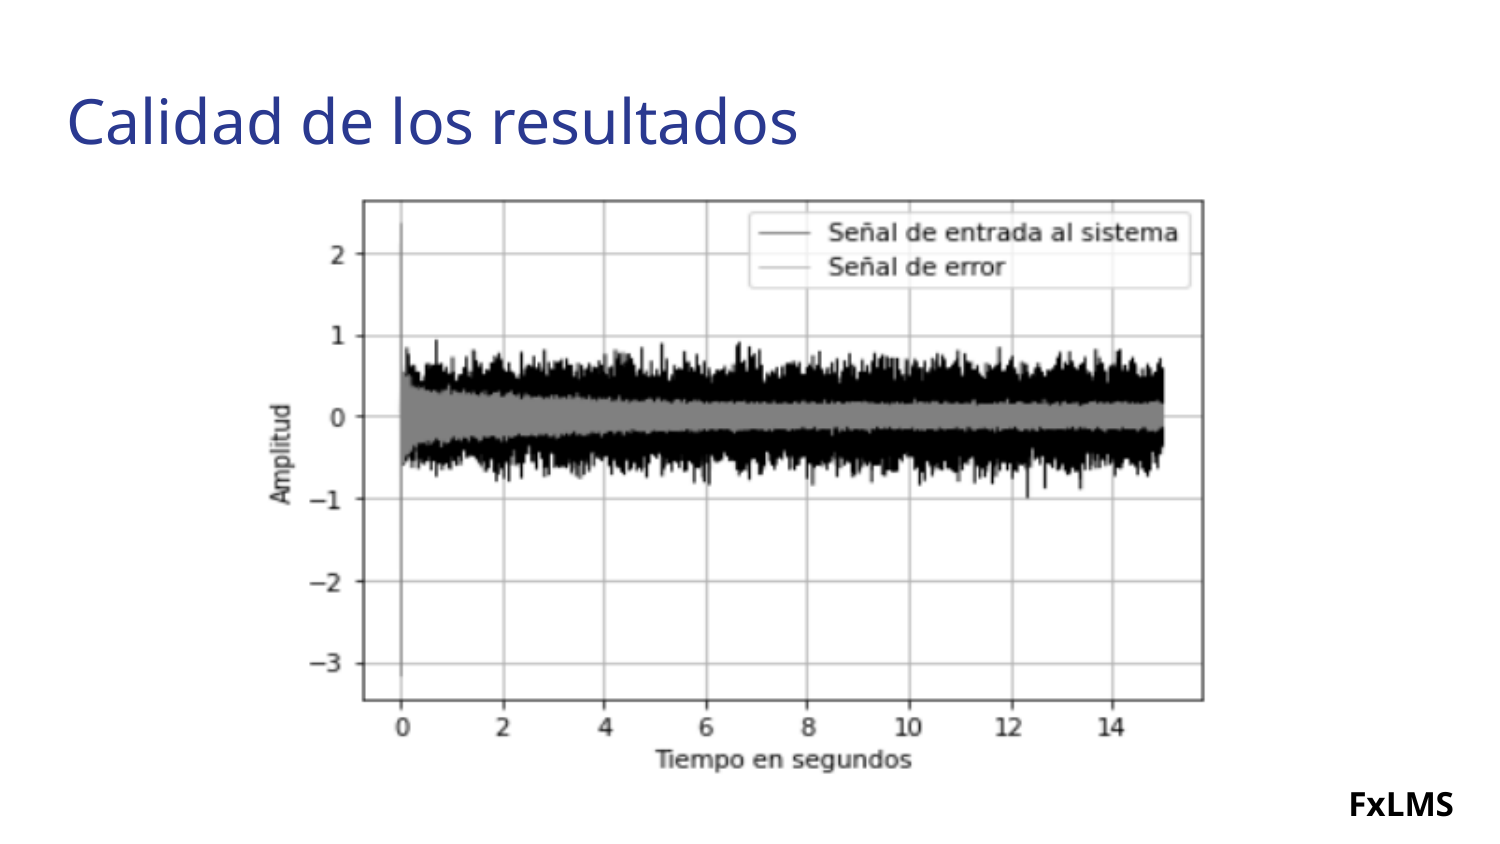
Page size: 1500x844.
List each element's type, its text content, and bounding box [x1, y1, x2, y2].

title Calidad de los resultados [51, 67, 1449, 167]
text_box FxLMS [1333, 768, 1471, 815]
picture [237, 157, 1263, 787]
